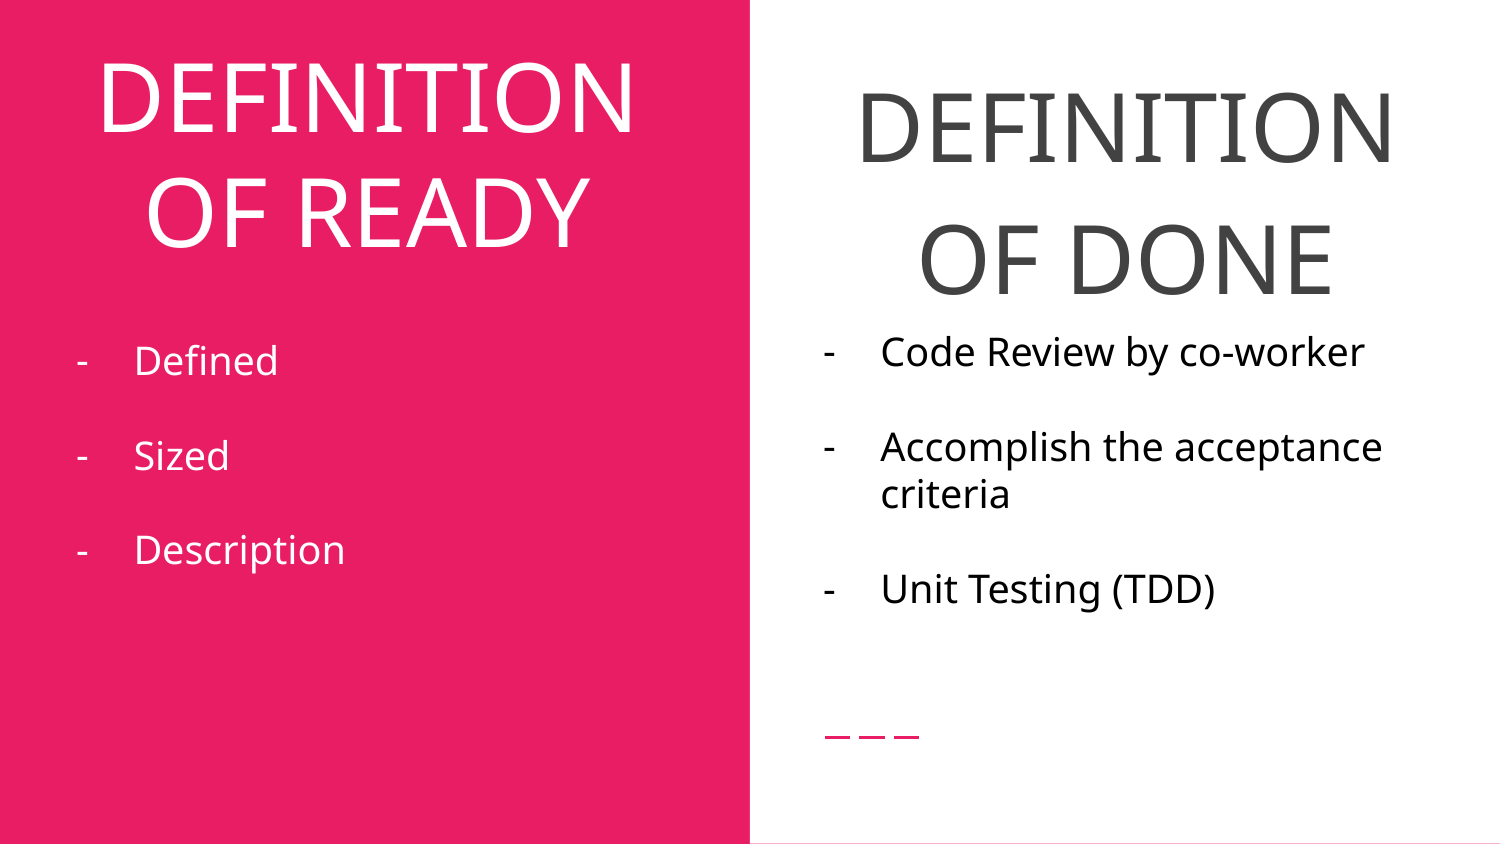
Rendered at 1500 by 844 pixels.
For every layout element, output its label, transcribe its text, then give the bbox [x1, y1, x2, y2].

list DEFINITION OF DONE [811, 42, 1441, 311]
title DEFINITION OF READY [35, 60, 699, 282]
subtitle Defined Sized Description [43, 320, 708, 720]
text_box Code Review by co-worker Accomplish the acceptance criteria Unit Testing (TDD) [790, 311, 1441, 720]
